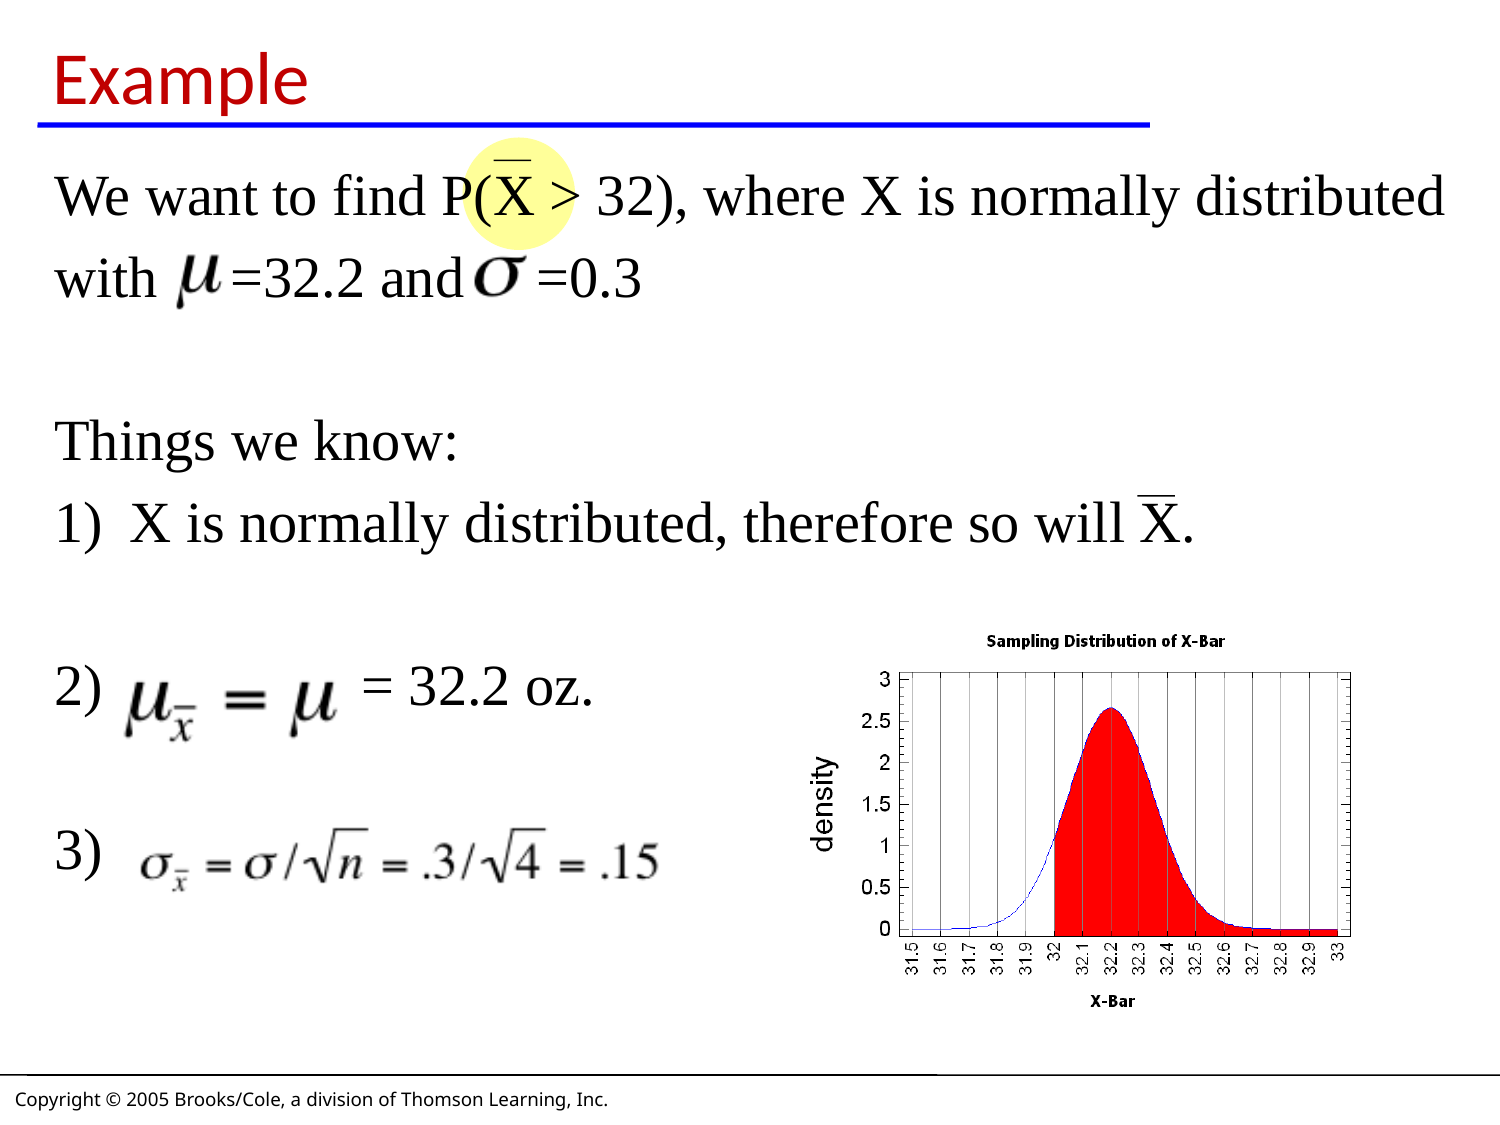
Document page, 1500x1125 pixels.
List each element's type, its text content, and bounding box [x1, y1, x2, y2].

picture [124, 812, 669, 901]
text_box [484, 137, 553, 149]
list We want to find P(X > 32), where X is normally distributed with =32.2 and =0.3 Things we know: X is normally distributed, therefore so will X. = 32.2 oz. [39, 149, 1500, 1050]
picture [456, 239, 538, 313]
picture [151, 230, 238, 326]
title Example [37, 24, 1475, 125]
picture [799, 624, 1364, 1014]
picture [112, 662, 347, 753]
